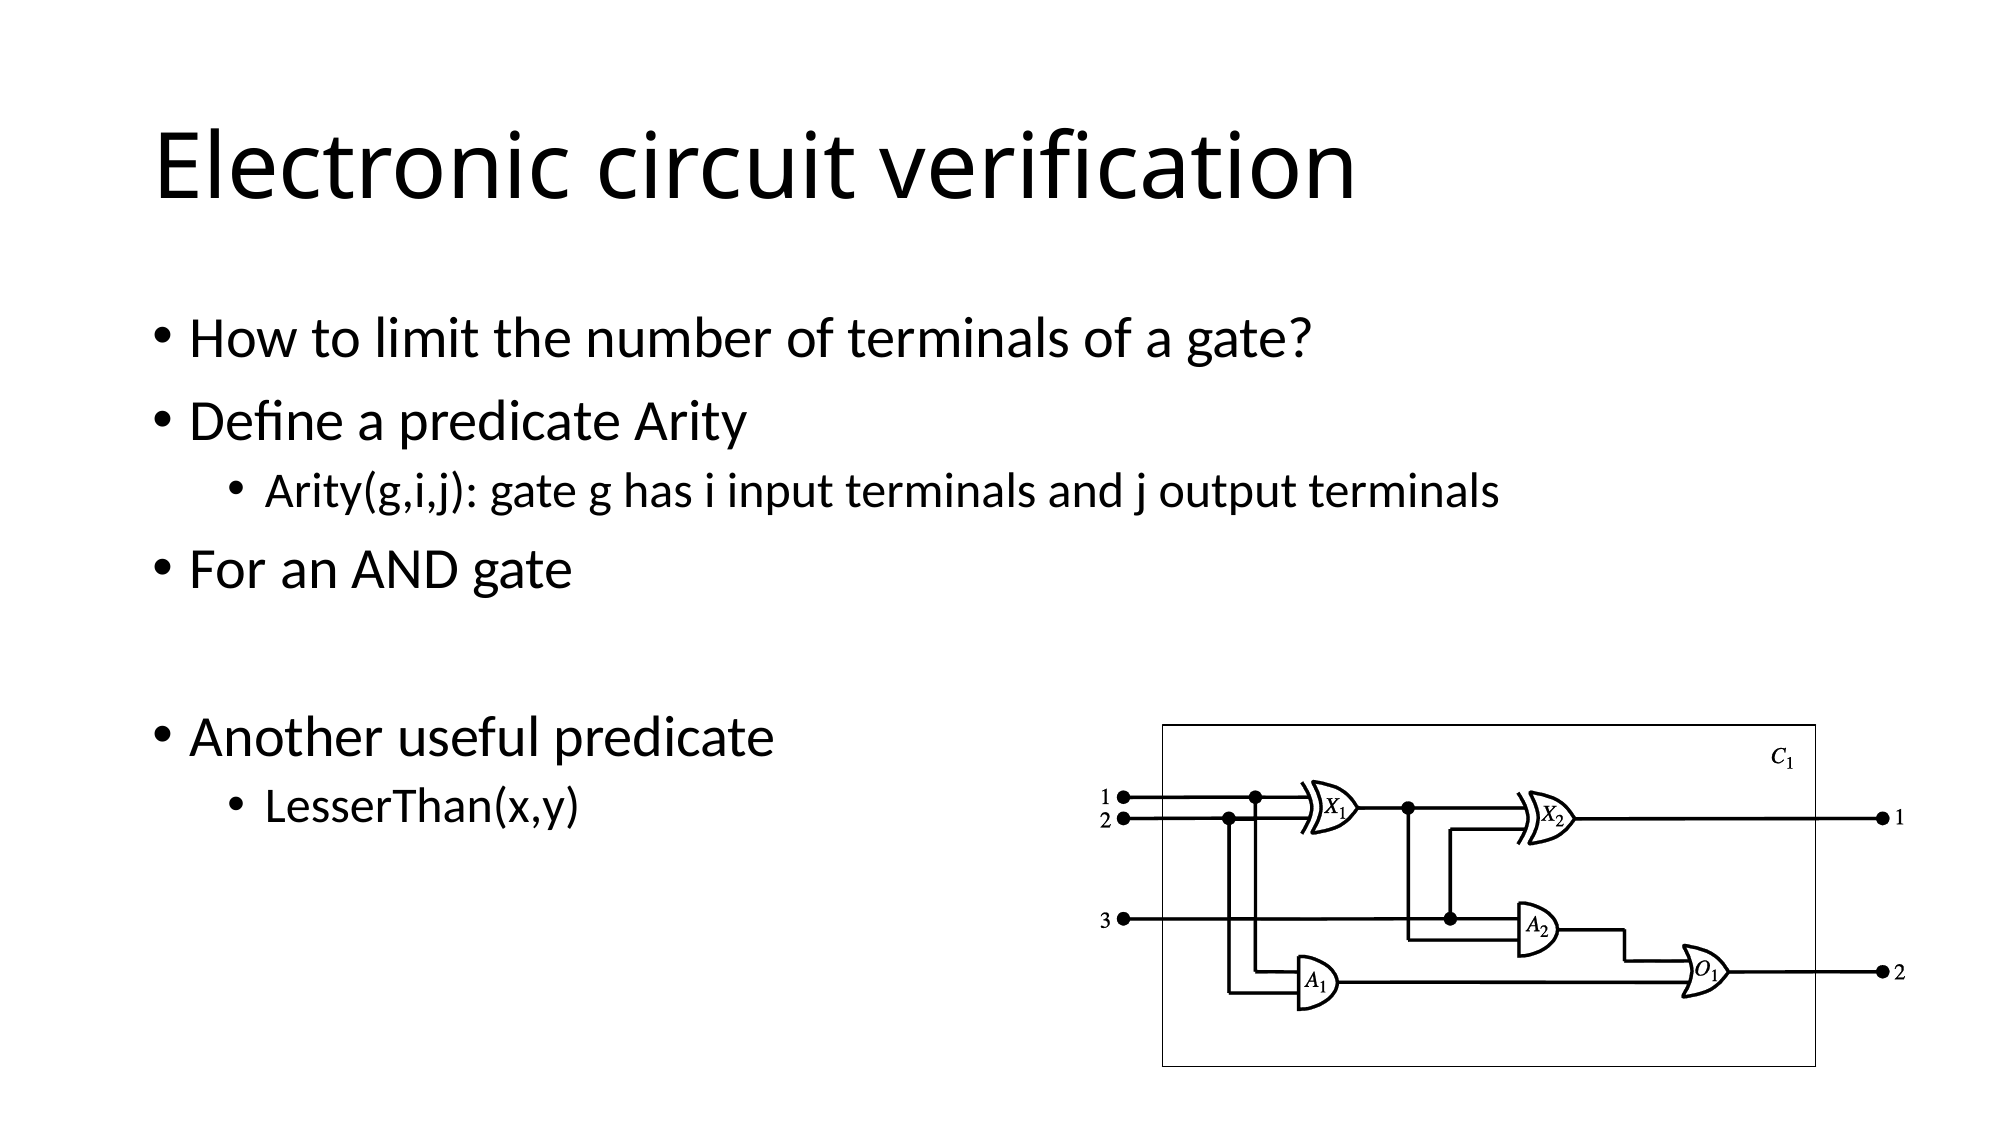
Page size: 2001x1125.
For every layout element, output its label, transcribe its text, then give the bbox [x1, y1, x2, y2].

picture [1099, 723, 1907, 1067]
title Electronic circuit verification [137, 59, 1863, 278]
